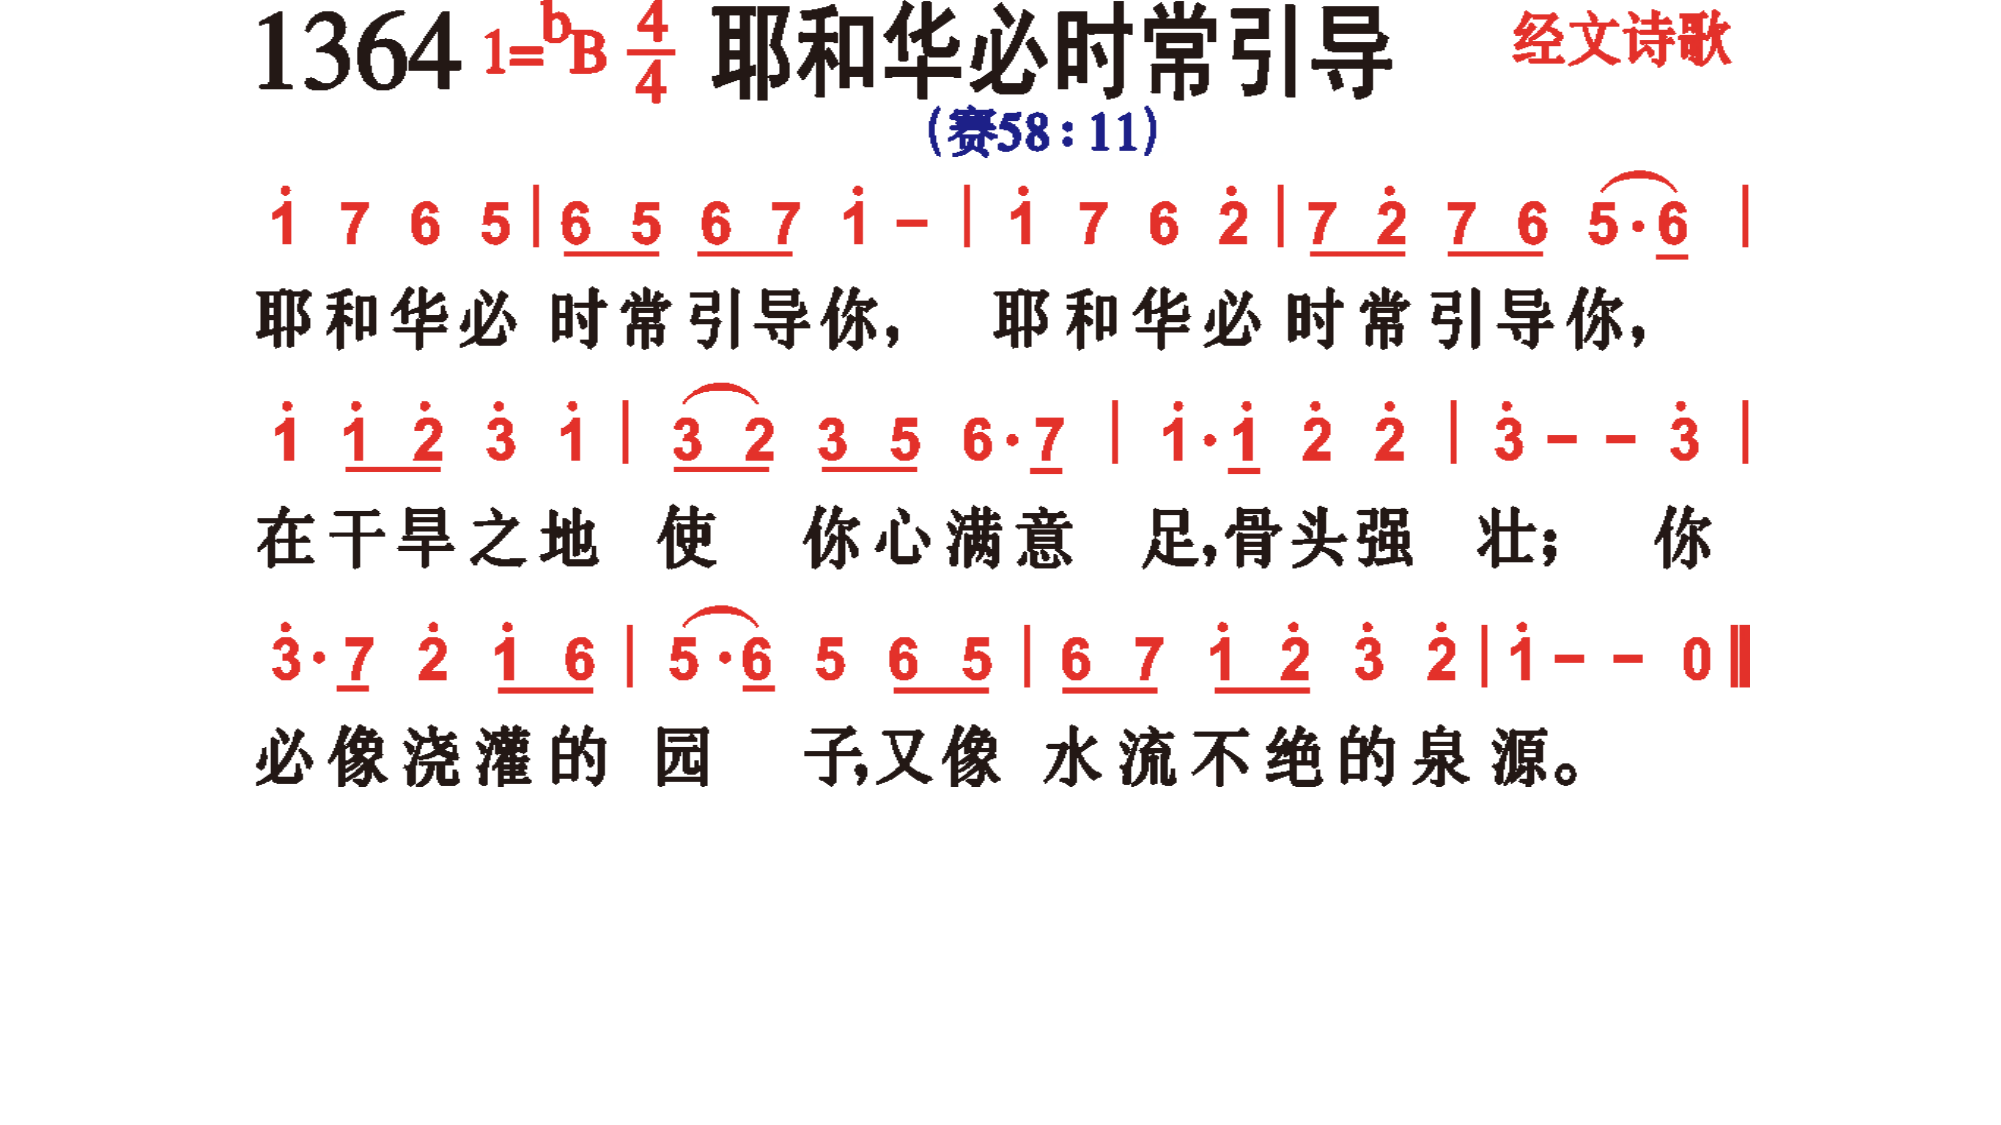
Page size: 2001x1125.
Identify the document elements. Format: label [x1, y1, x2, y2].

picture [249, 0, 1750, 787]
